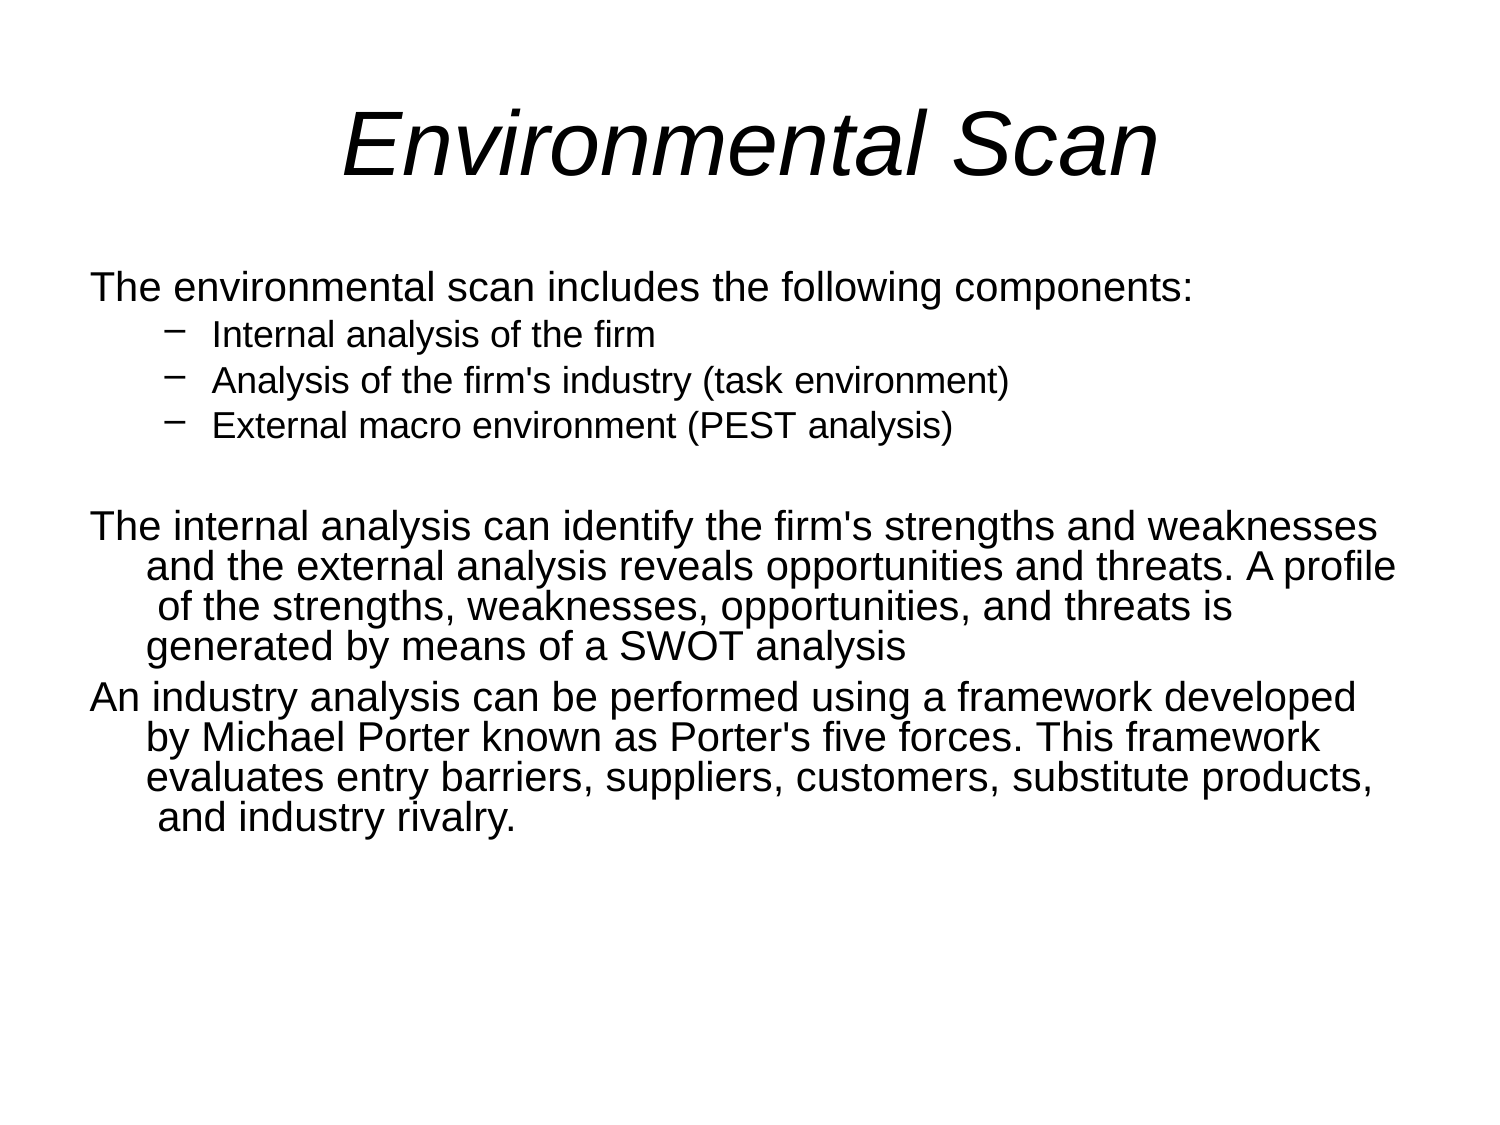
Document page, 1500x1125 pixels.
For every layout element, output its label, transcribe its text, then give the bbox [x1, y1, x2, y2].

text_box Environmental Scan [307, 81, 1193, 194]
text_box The environmental scan includes the following components: Internal analysis of the firm Analysis of the firm's industry (task environment) External macro environment (PEST analysis) The internal analysis can identify the firm's strengths and weaknesses and the external analysis reveals opportunities and threats. A profile of the strengths, weaknesses, opportunities, and threats is generated by means of a SWOT analysis An industry analysis can be performed using a framework developed by Michael Porter known as Porter's five forces. This framework evaluates entry barriers, suppliers, customers, substitute products, and industry rivalry. [87, 258, 1404, 840]
